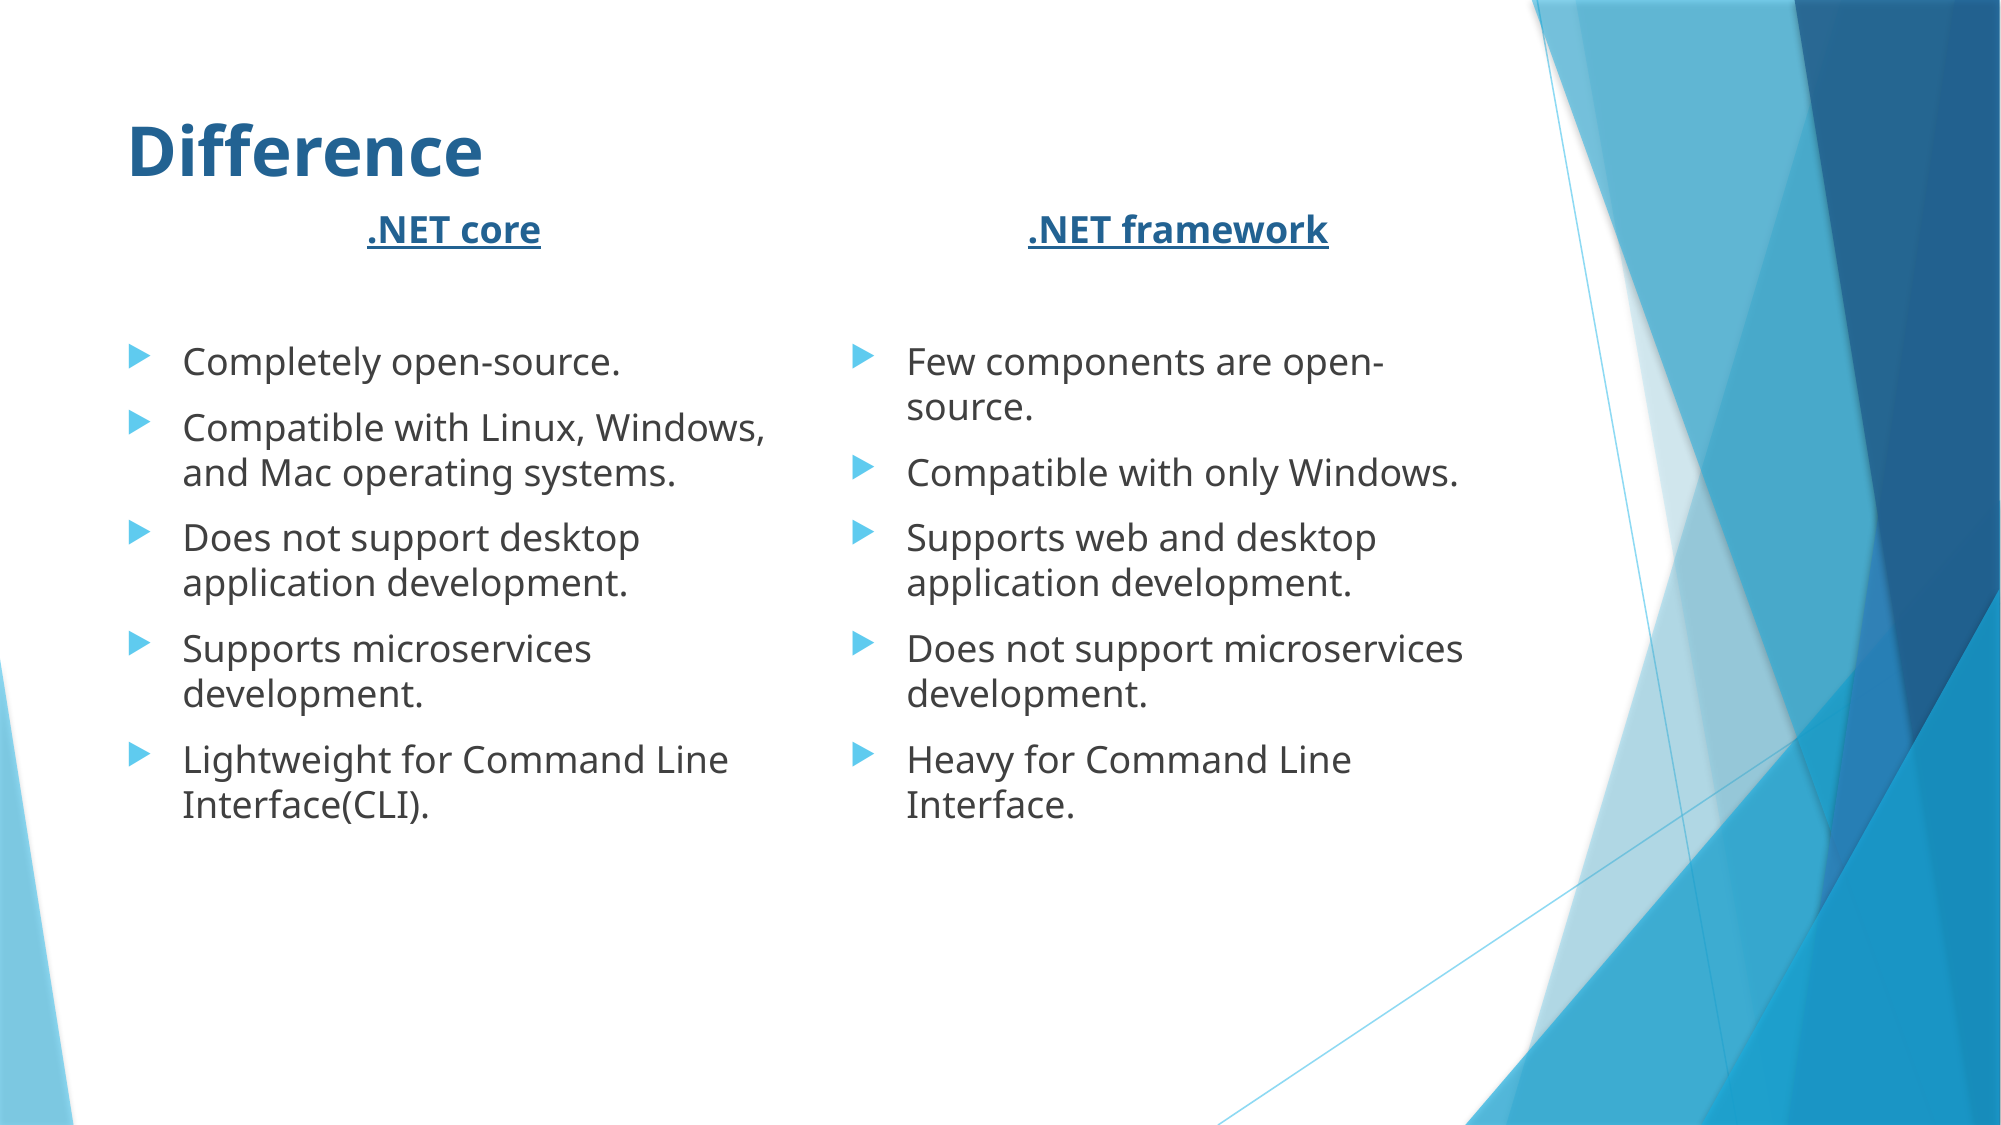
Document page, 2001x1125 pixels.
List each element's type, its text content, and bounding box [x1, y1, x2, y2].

list .NET framework Few components are open-source. Compatible with only Windows. Supports web and desktop application development. Does not support microservices development. Heavy for Command Line Interface. [834, 198, 1522, 991]
title Difference [111, 99, 1522, 199]
list .NET core Completely open-source. Compatible with Linux, Windows, and Mac operating systems. Does not support desktop application development. Supports microservices development. Lightweight for Command Line Interface(CLI). [111, 198, 798, 981]
